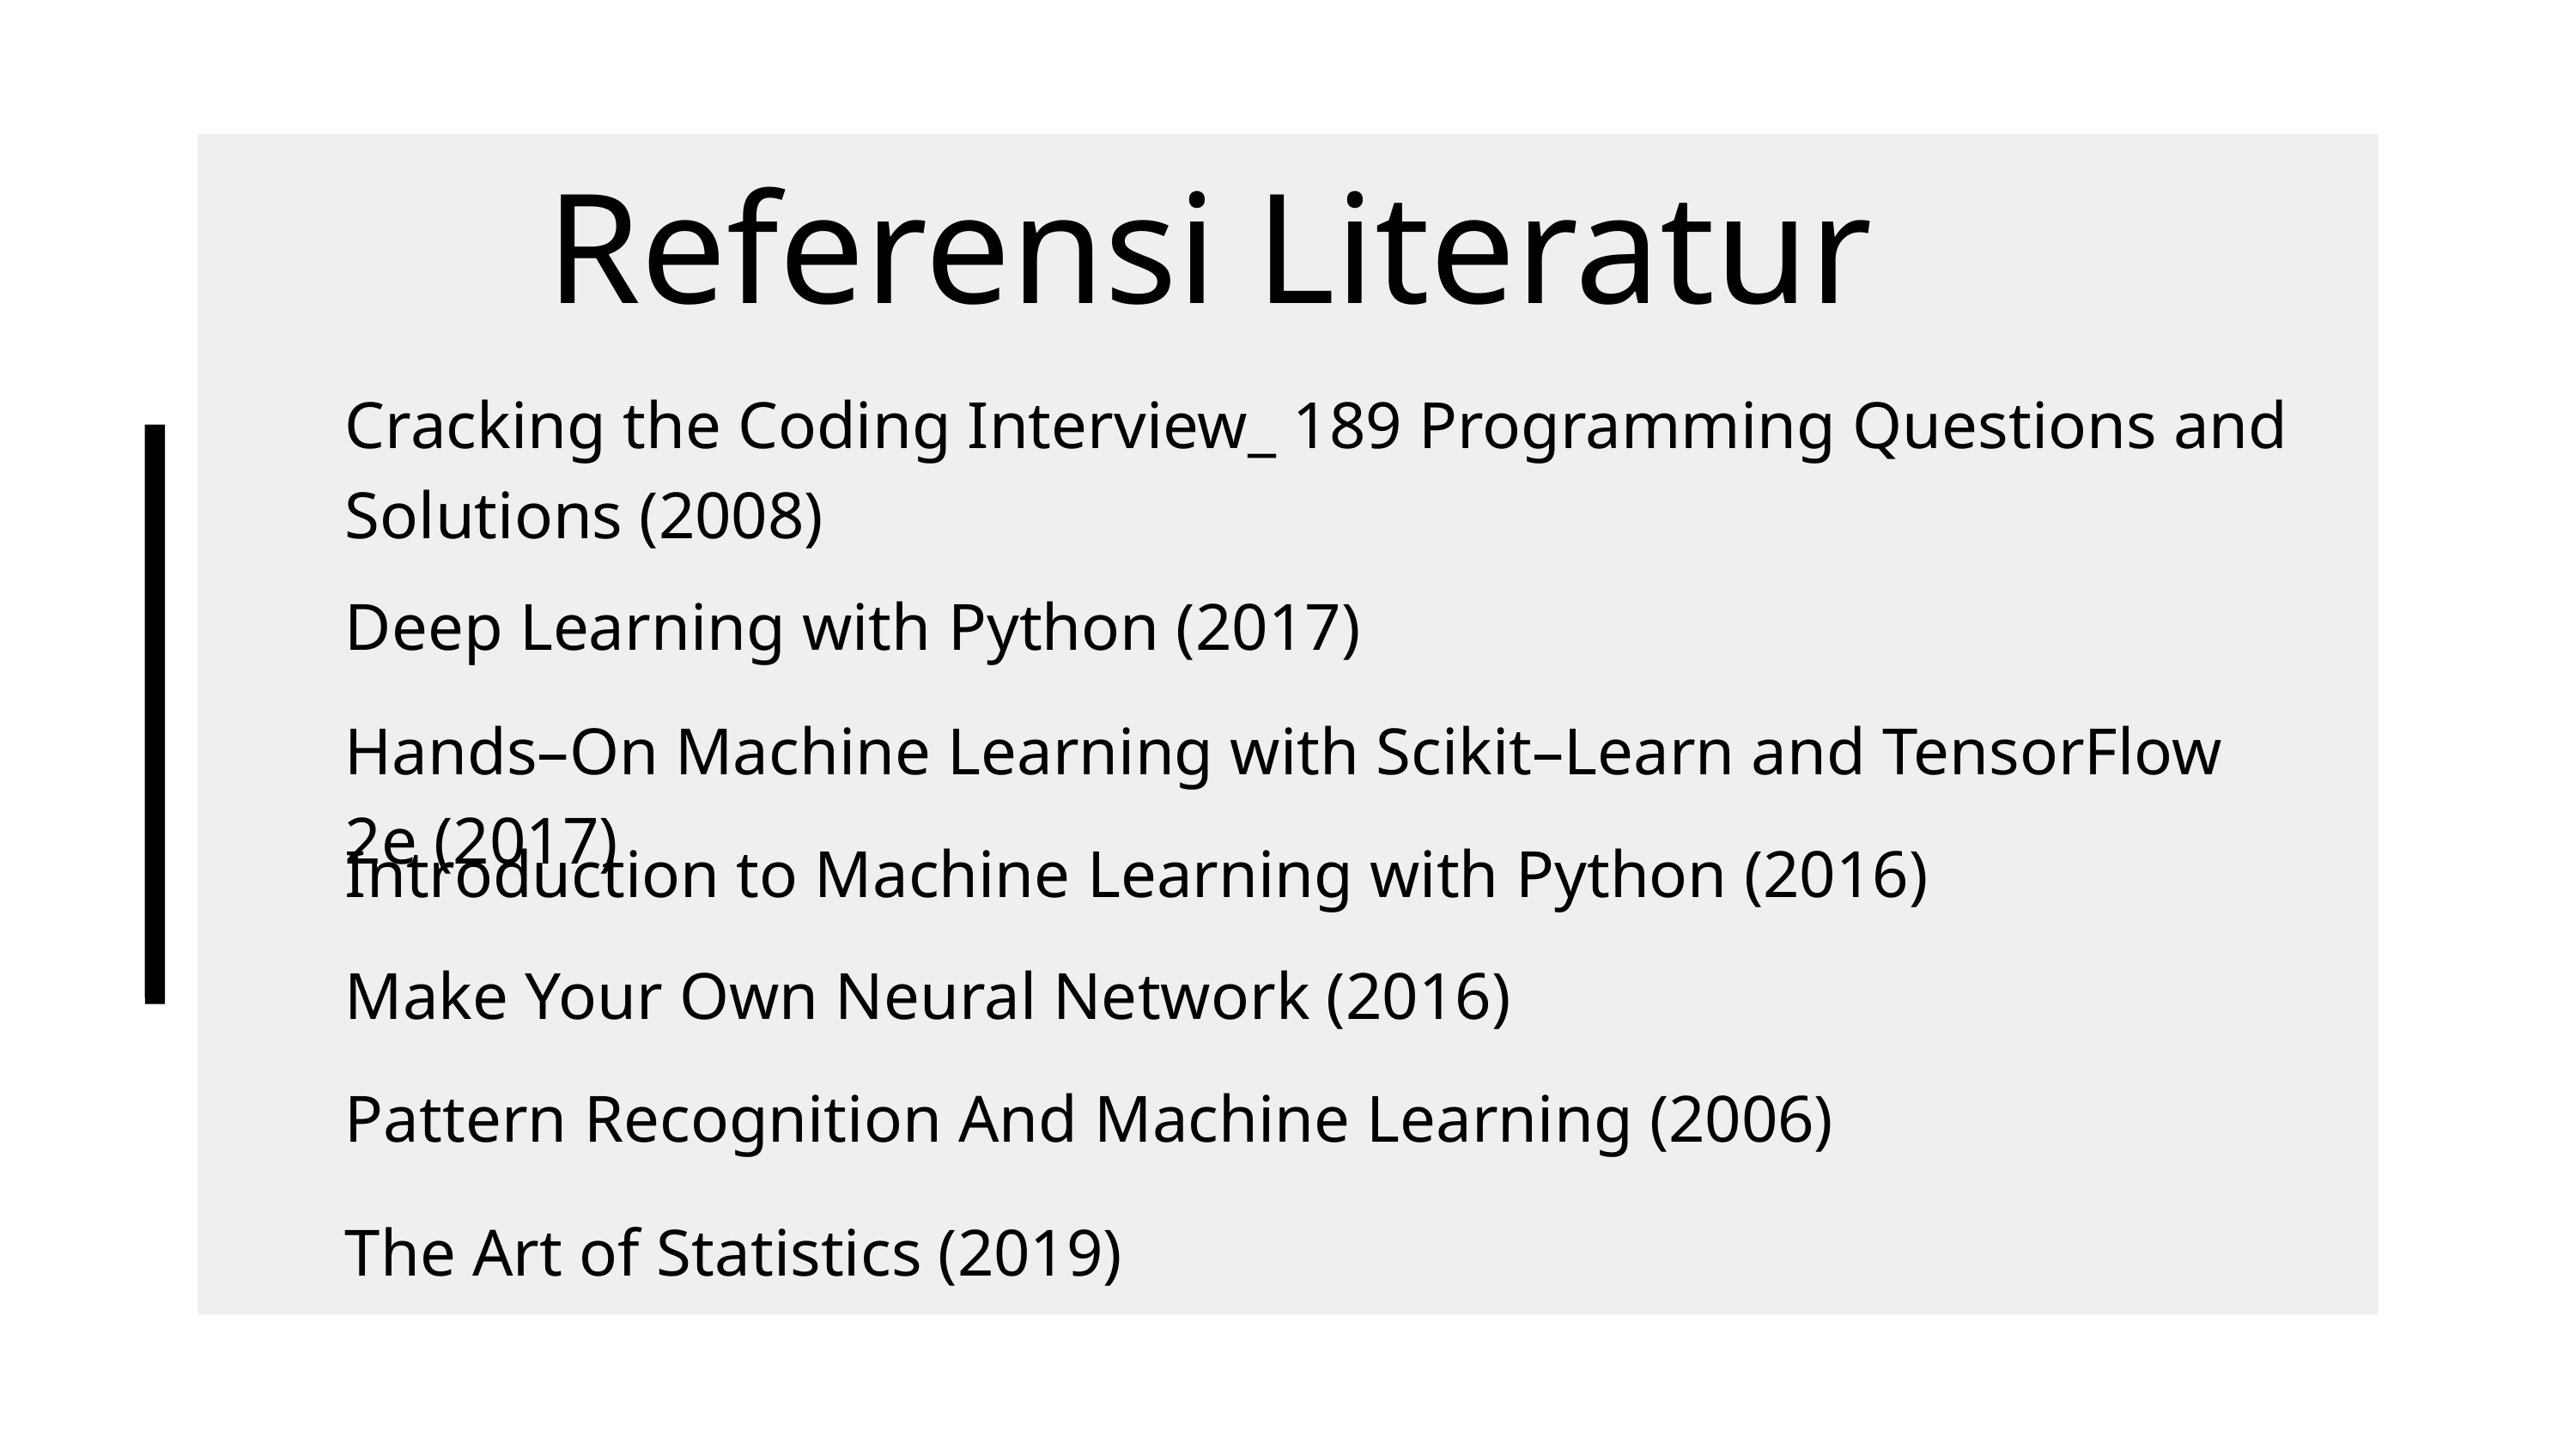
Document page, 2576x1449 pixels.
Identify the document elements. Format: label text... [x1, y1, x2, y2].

text_box [197, 134, 2379, 1315]
text_box The Art of Statistics (2019) [344, 1198, 2312, 1288]
text_box Make Your Own Neural Network (2016) [344, 943, 2311, 1033]
text_box Introduction to Machine Learning with Python (2016) [344, 820, 2311, 911]
text_box Referensi Literatur [546, 120, 2029, 334]
text_box Hands–On Machine Learning with Scikit–Learn and TensorFlow 2e (2017) [344, 697, 2311, 820]
text_box Pattern Recognition And Machine Learning (2006) [344, 1065, 2311, 1155]
text_box Deep Learning with Python (2017) [344, 573, 2311, 664]
text_box Cracking the Coding Interview_ 189 Programming Questions and Solutions (2008) [344, 372, 2311, 551]
